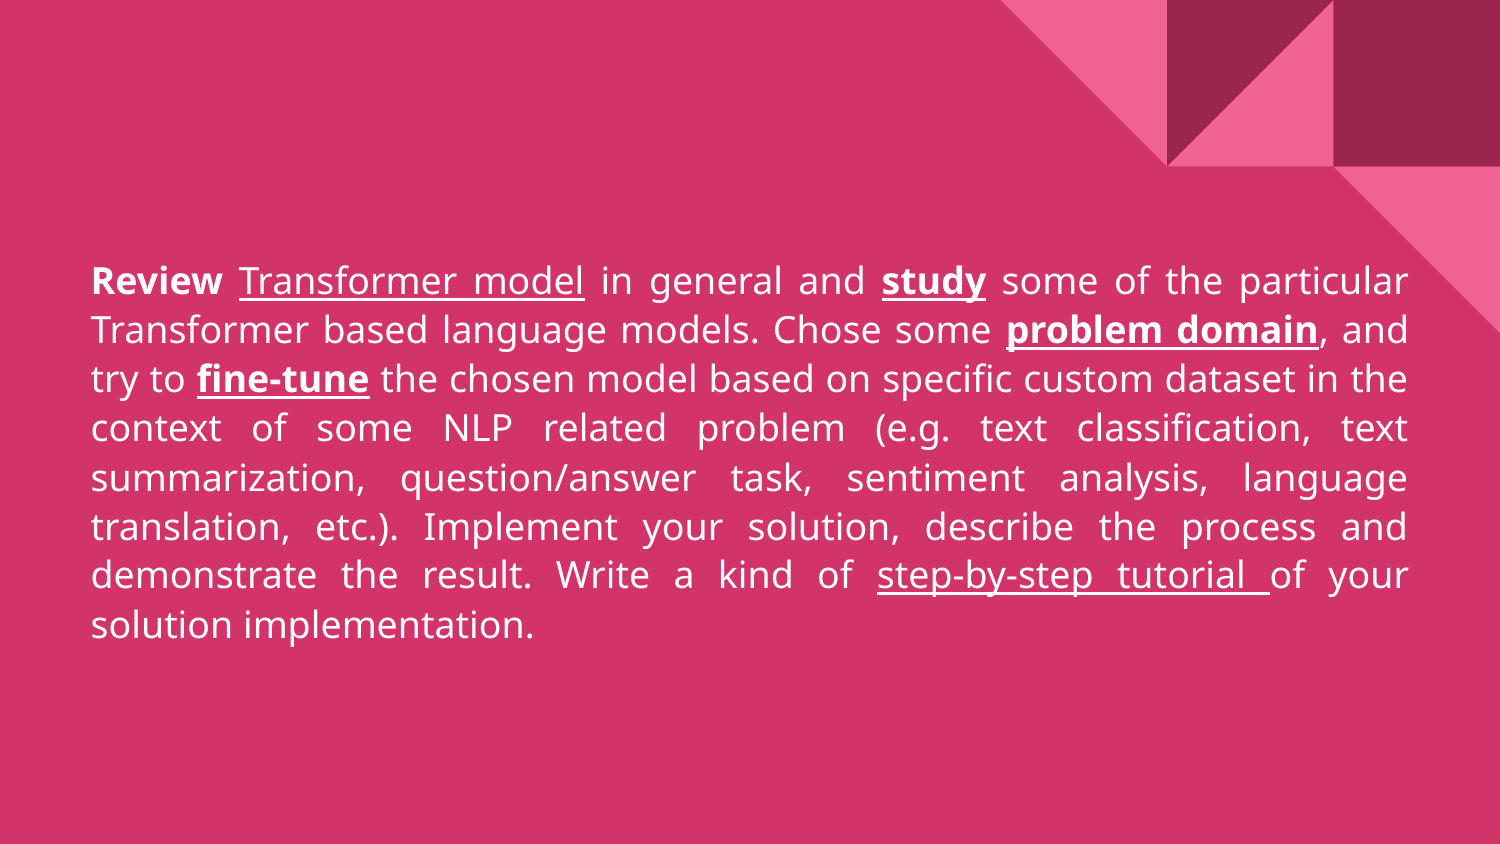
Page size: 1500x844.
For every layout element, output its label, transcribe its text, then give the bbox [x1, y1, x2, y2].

subtitle Review Transformer model in general and study some of the particular Transformer based language models. Chose some problem domain, and try to fine-tune the chosen model based on specific custom dataset in the context of some NLP related problem (e.g. text classification, text summarization, question/answer task, sentiment analysis, language translation, etc.). Implement your solution, describe the process and demonstrate the result. Write a kind of step-by-step tutorial of your solution implementation. [75, 238, 1425, 697]
